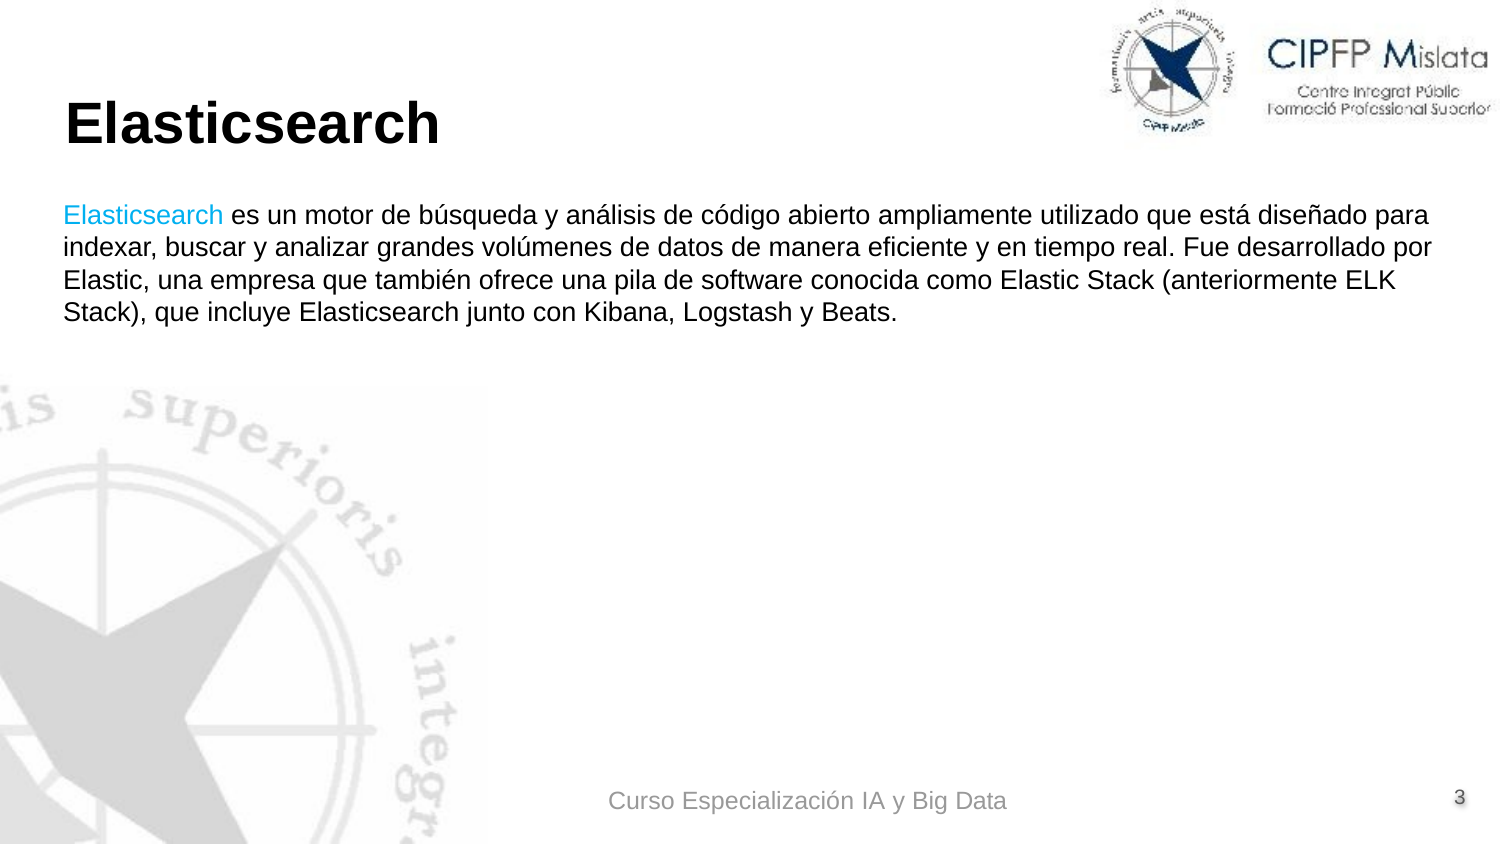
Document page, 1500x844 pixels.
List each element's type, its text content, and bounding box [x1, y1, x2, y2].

footer Curso Especialización IA y Big Data [606, 784, 1008, 844]
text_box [1380, 758, 1490, 844]
title Elasticsearch [63, 82, 513, 194]
picture [0, 0, 1500, 844]
text_box Elasticsearch es un motor de búsqueda y análisis de código abierto ampliamente utilizado que está diseñado para indexar, buscar y analizar grandes volúmenes de datos de manera eficiente y en tiempo real. Fue desarrollado por Elastic, una empresa que también ofrece una pila de software conocida como Elastic Stack (anteriormente ELK Stack), que incluye Elasticsearch junto con Kibana, Logstash y Beats. [63, 194, 1437, 360]
